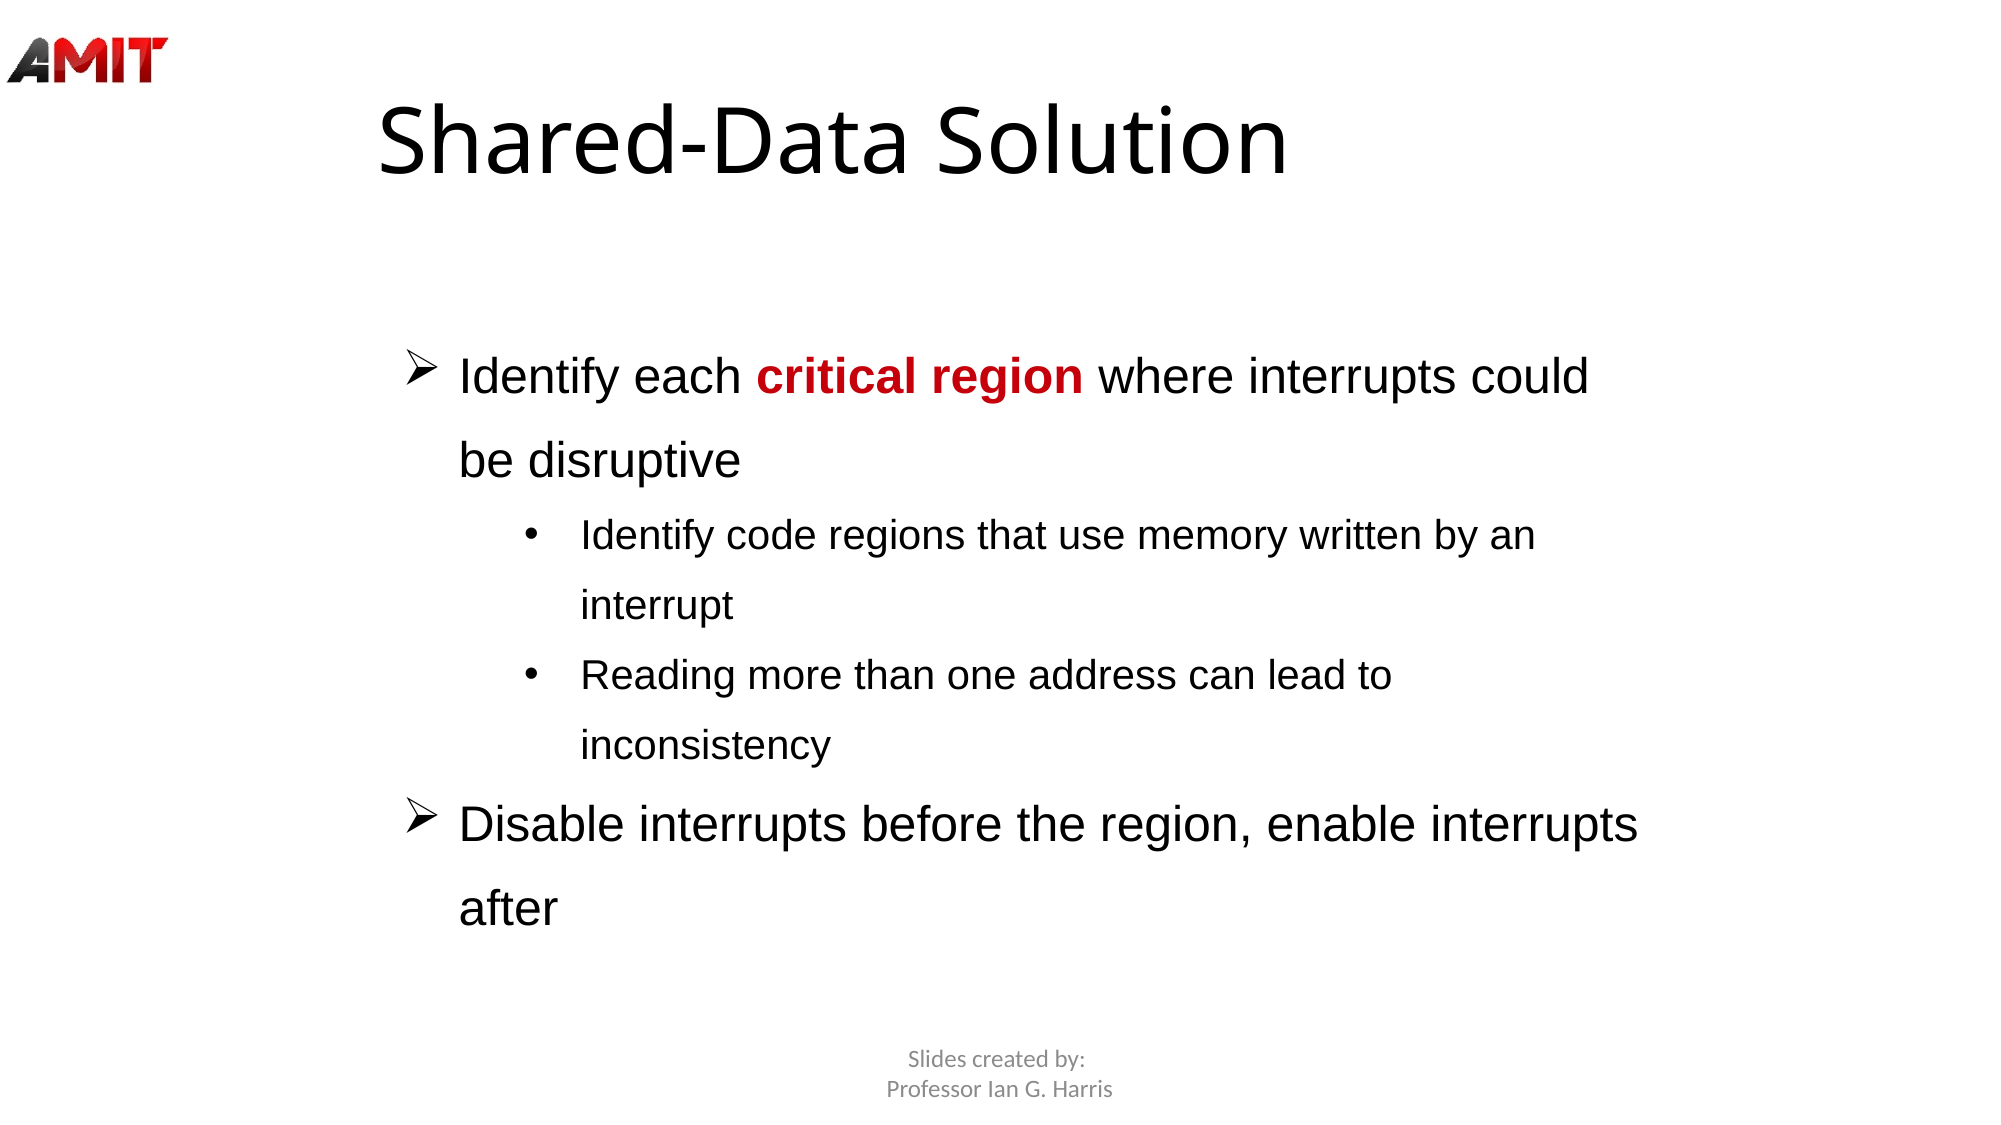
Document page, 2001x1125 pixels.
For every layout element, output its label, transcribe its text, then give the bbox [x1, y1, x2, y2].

text_box Identify each critical region where interrupts could be disruptive Identify code regions that use memory written by an interrupt Reading more than one address can lead to inconsistency Disable interrupts before the region, enable interrupts after [387, 312, 1659, 900]
footer Slides created by: Professor Ian G. Harris [662, 1042, 1338, 1103]
picture [0, 0, 175, 124]
title Shared-Data Solution [362, 50, 1638, 238]
